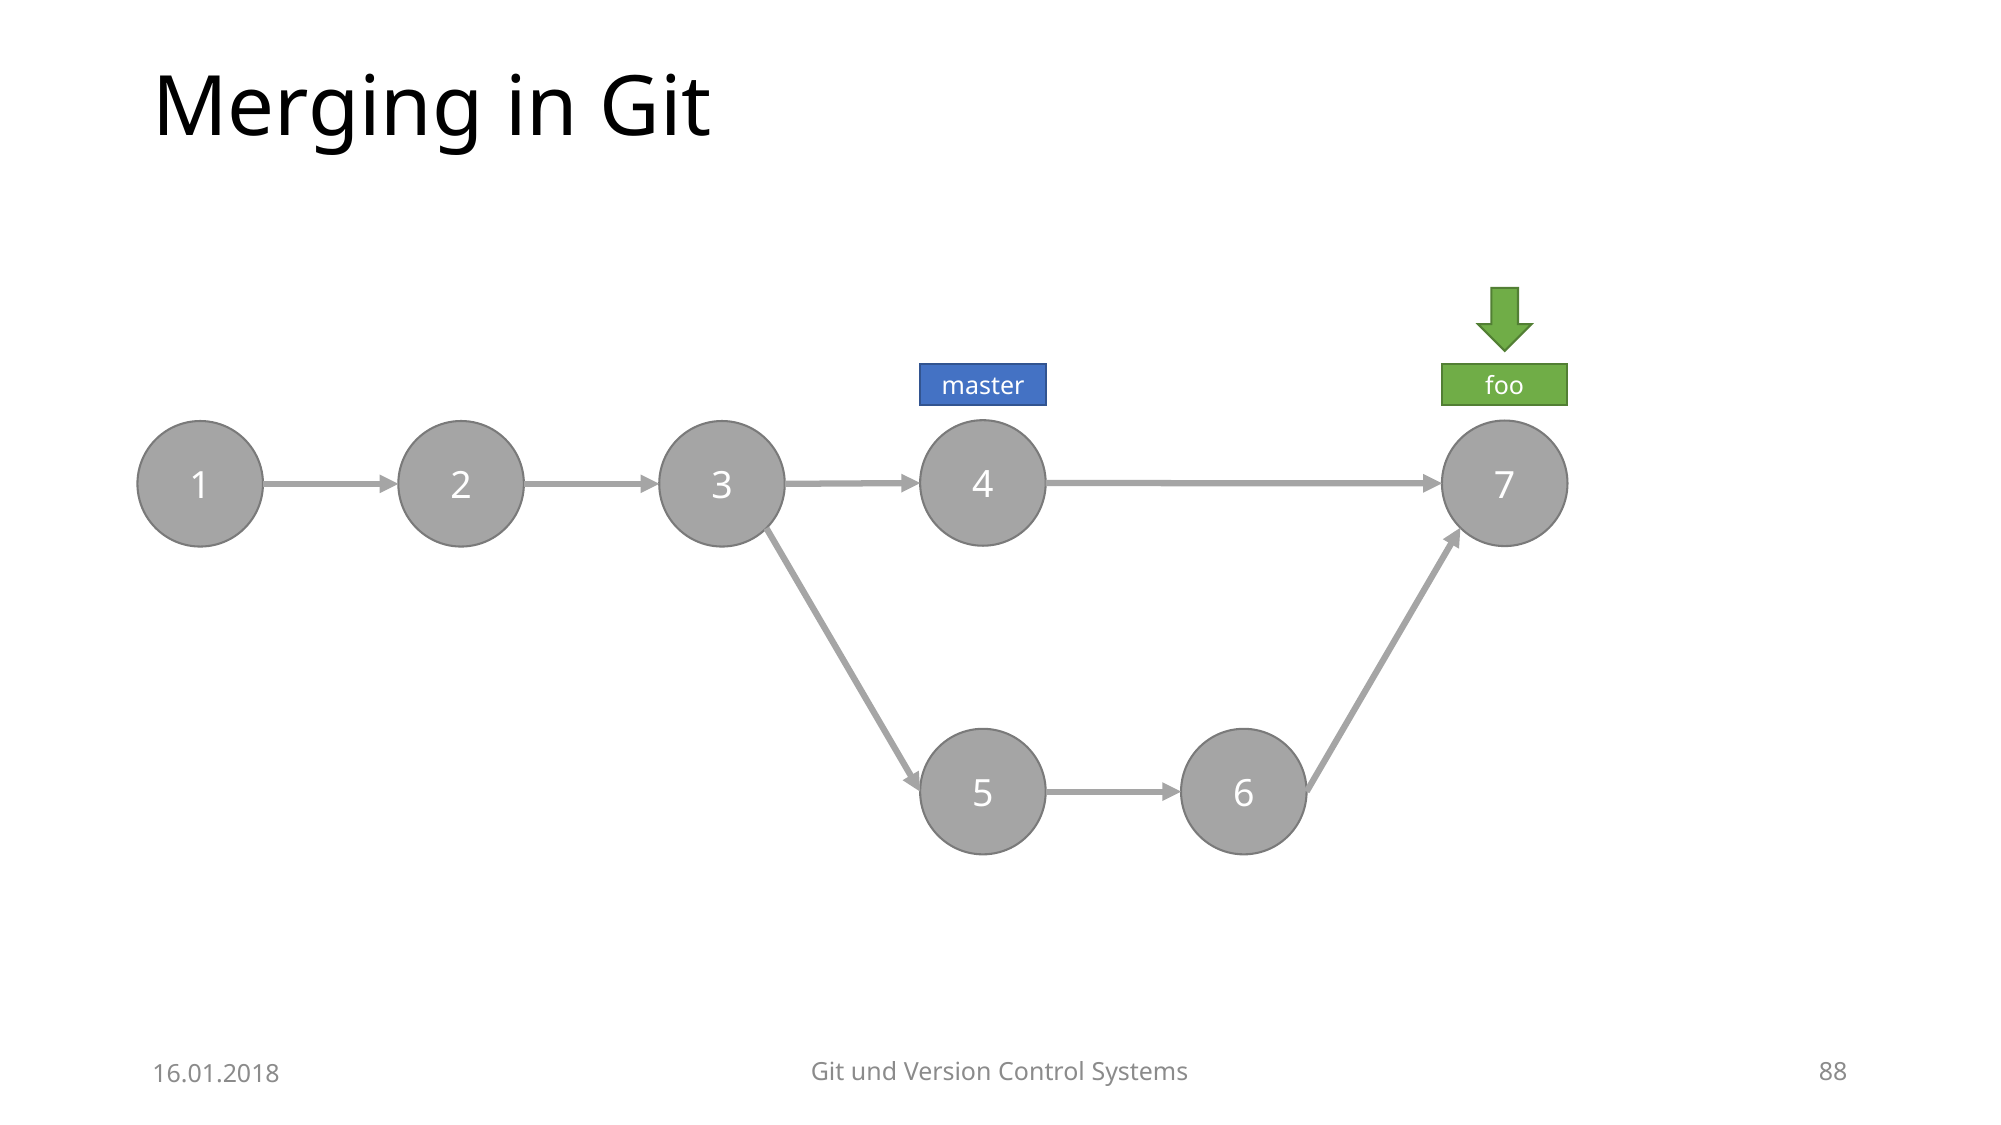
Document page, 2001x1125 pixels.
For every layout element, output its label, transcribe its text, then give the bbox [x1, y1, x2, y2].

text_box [766, 528, 921, 792]
title Merging in Git [137, 42, 1863, 175]
text_box 5 [919, 727, 1047, 856]
slide_number 88 [1412, 1042, 1863, 1103]
text_box 4 [919, 419, 1047, 547]
text_box 3 [658, 419, 786, 548]
footer Git und Version Control Systems [662, 1042, 1338, 1103]
text_box [1475, 286, 1534, 353]
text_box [1306, 527, 1461, 792]
text_box 6 [1180, 727, 1308, 856]
text_box 2 [397, 419, 525, 548]
text_box foo [1441, 363, 1568, 406]
text_box 1 [136, 419, 264, 548]
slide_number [137, 1042, 588, 1103]
text_box 7 [1440, 419, 1569, 548]
text_box master [919, 363, 1047, 406]
